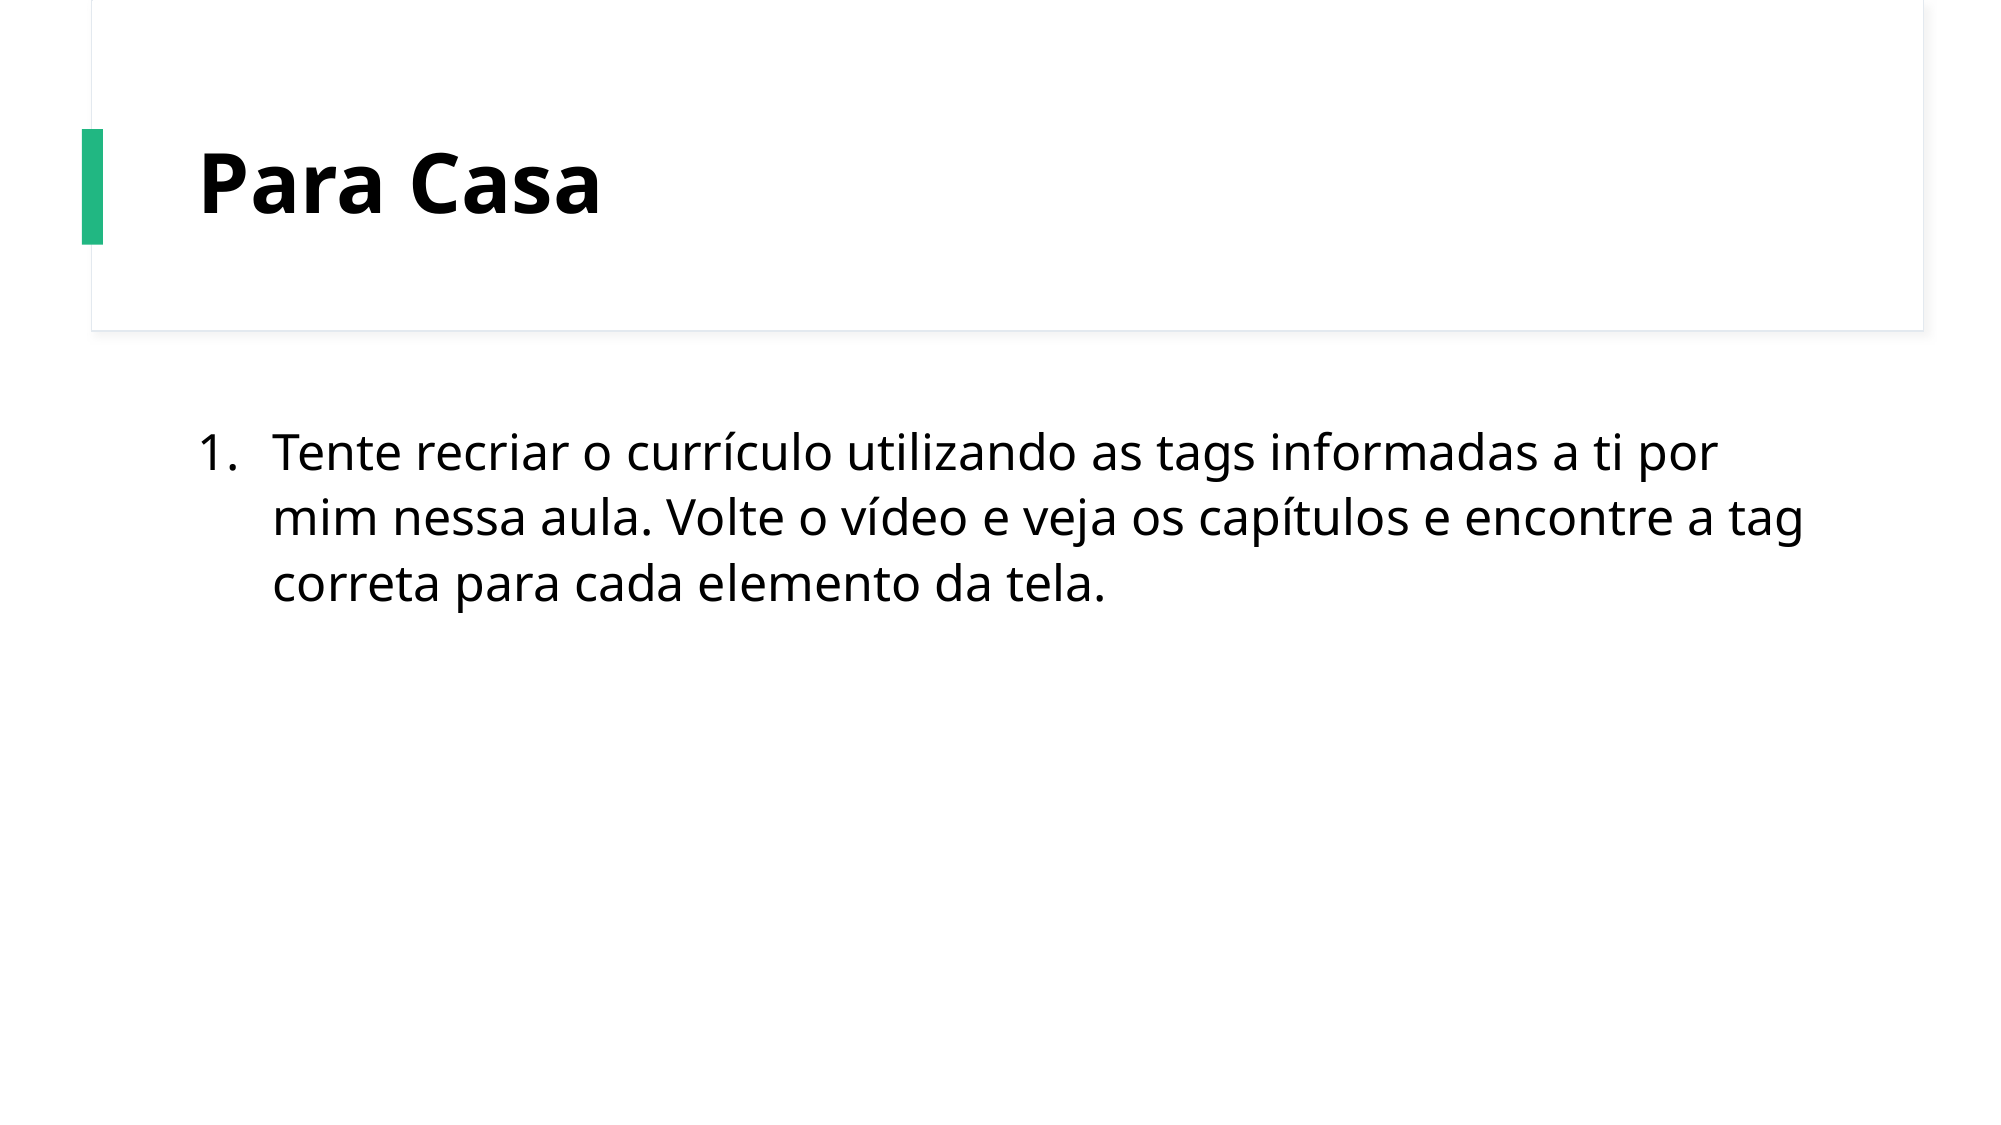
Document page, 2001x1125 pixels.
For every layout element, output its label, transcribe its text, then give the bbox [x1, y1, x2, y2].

title Para Casa [183, 90, 1851, 284]
list Tente recriar o currículo utilizando as tags informadas a ti por mim nessa aula. Volte o vídeo e veja os capítulos e encontre a tag correta para cada elemento da tela. [183, 406, 1851, 1013]
